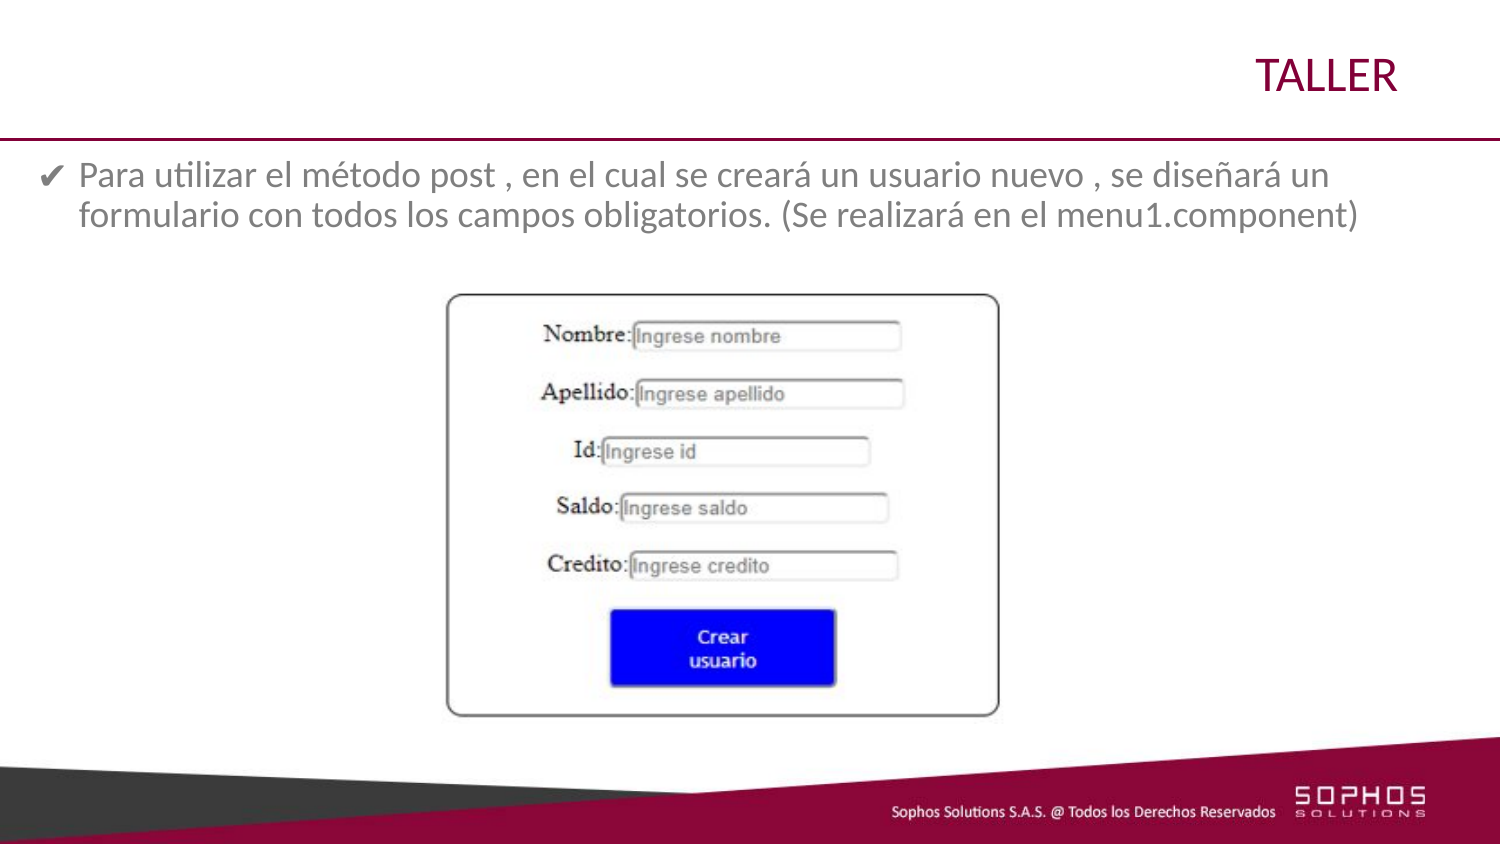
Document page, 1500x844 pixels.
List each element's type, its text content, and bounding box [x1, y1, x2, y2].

picture [0, 0, 1500, 138]
list Para utilizar el método post , en el cual se creará un usuario nuevo , se diseñará un formulario con todos los campos obligatorios. (Se realizará en el menu1.component) [21, 147, 1425, 249]
picture [0, 141, 1500, 844]
title TALLER [74, 14, 1425, 130]
